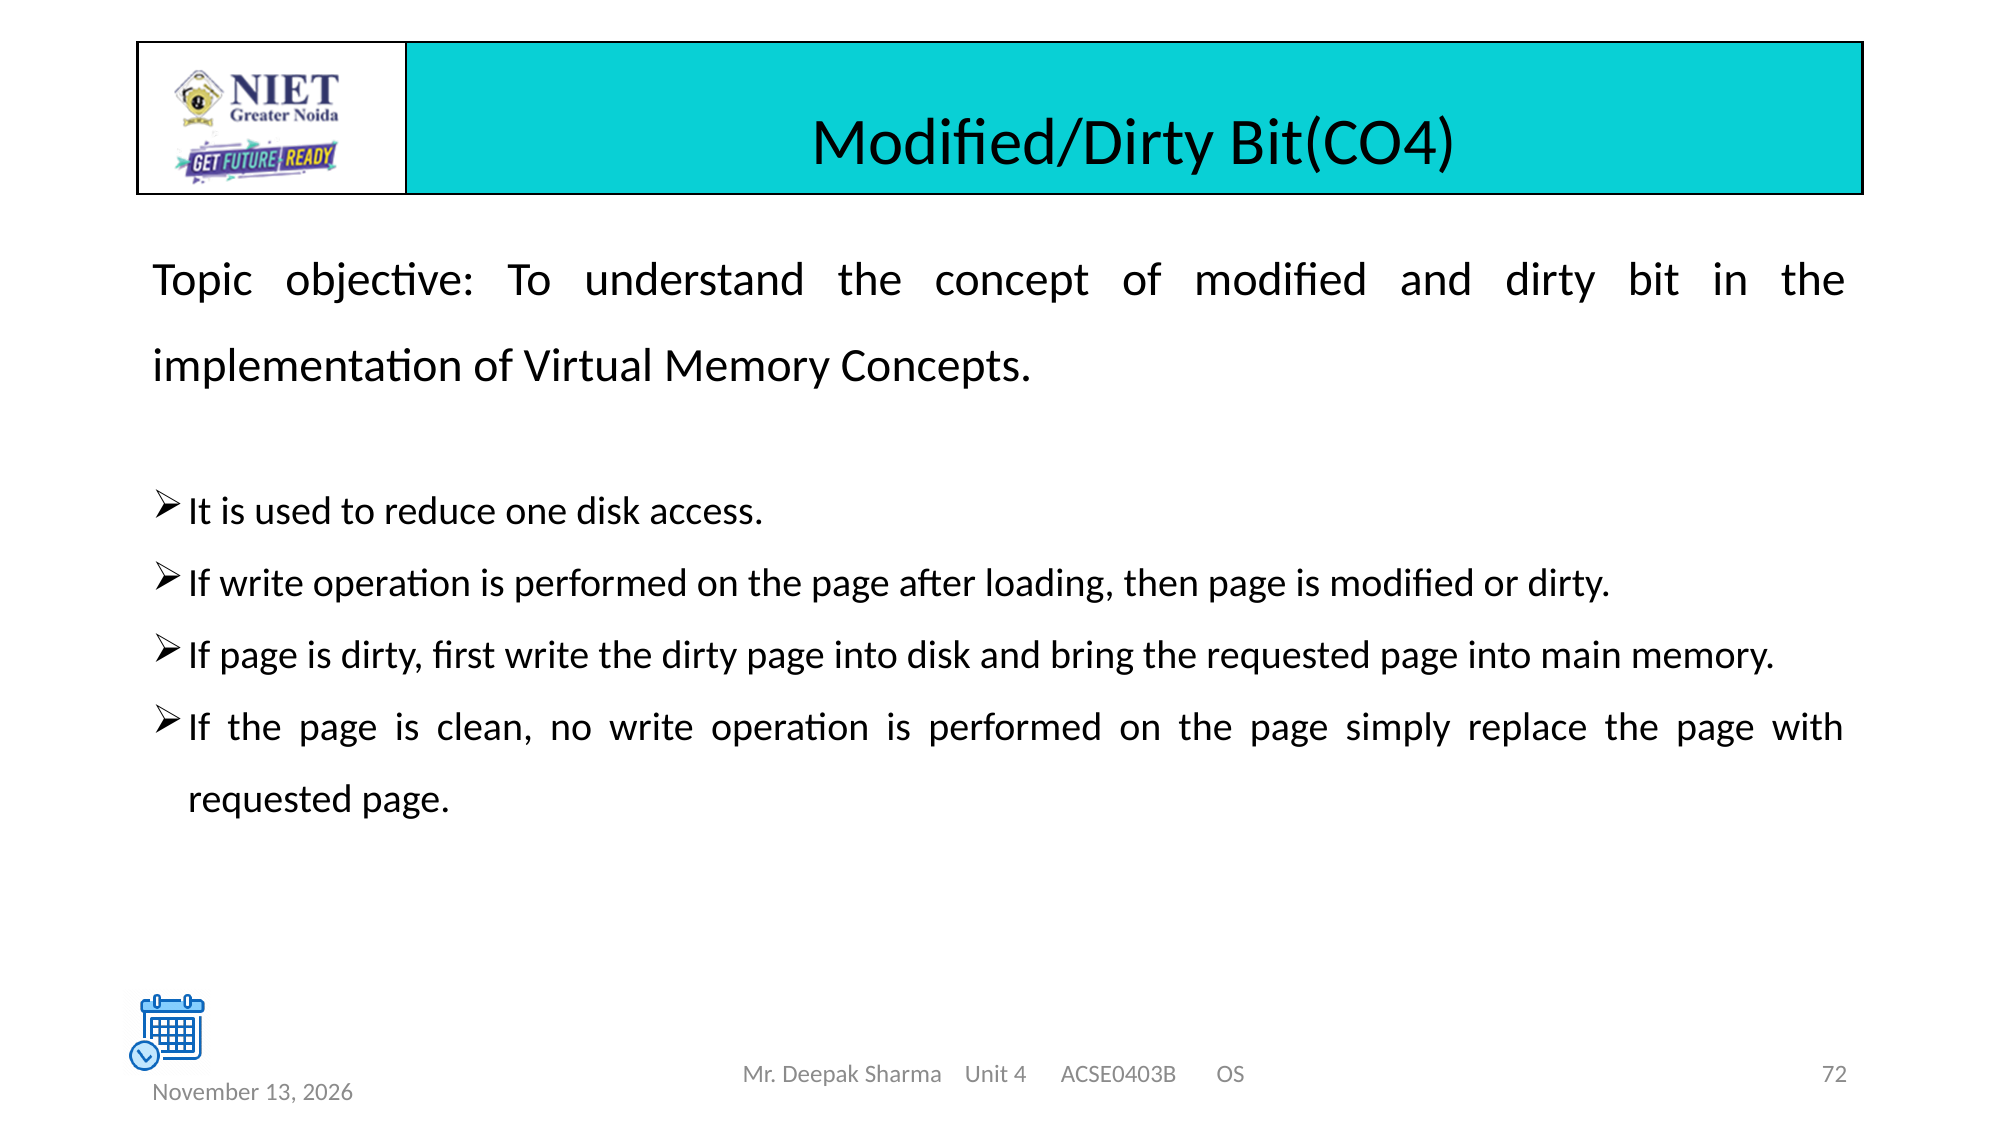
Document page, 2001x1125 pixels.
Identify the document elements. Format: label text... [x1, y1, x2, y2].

footer Mr. Deepak Sharma Unit 4 ACSE0403B OS [662, 1042, 1338, 1103]
list Topic objective: To understand the concept of modified and dirty bit in the implementation of Virtual Memory Concepts. It is used to reduce one disk access. If write operation is performed on the page after loading, then page is modified or dirty. If page is dirty, first write the dirty page into disk and bring the requested page into main memory. If the page is clean, no write operation is performed on the page simply replace the page with requested page. [137, 211, 1863, 993]
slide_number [137, 1068, 588, 1112]
picture [122, 988, 211, 1076]
text_box [136, 41, 405, 195]
picture [137, 59, 375, 194]
text_box Modified/Dirty Bit(CO4) [405, 41, 1864, 195]
slide_number 72 [1412, 1042, 1863, 1103]
